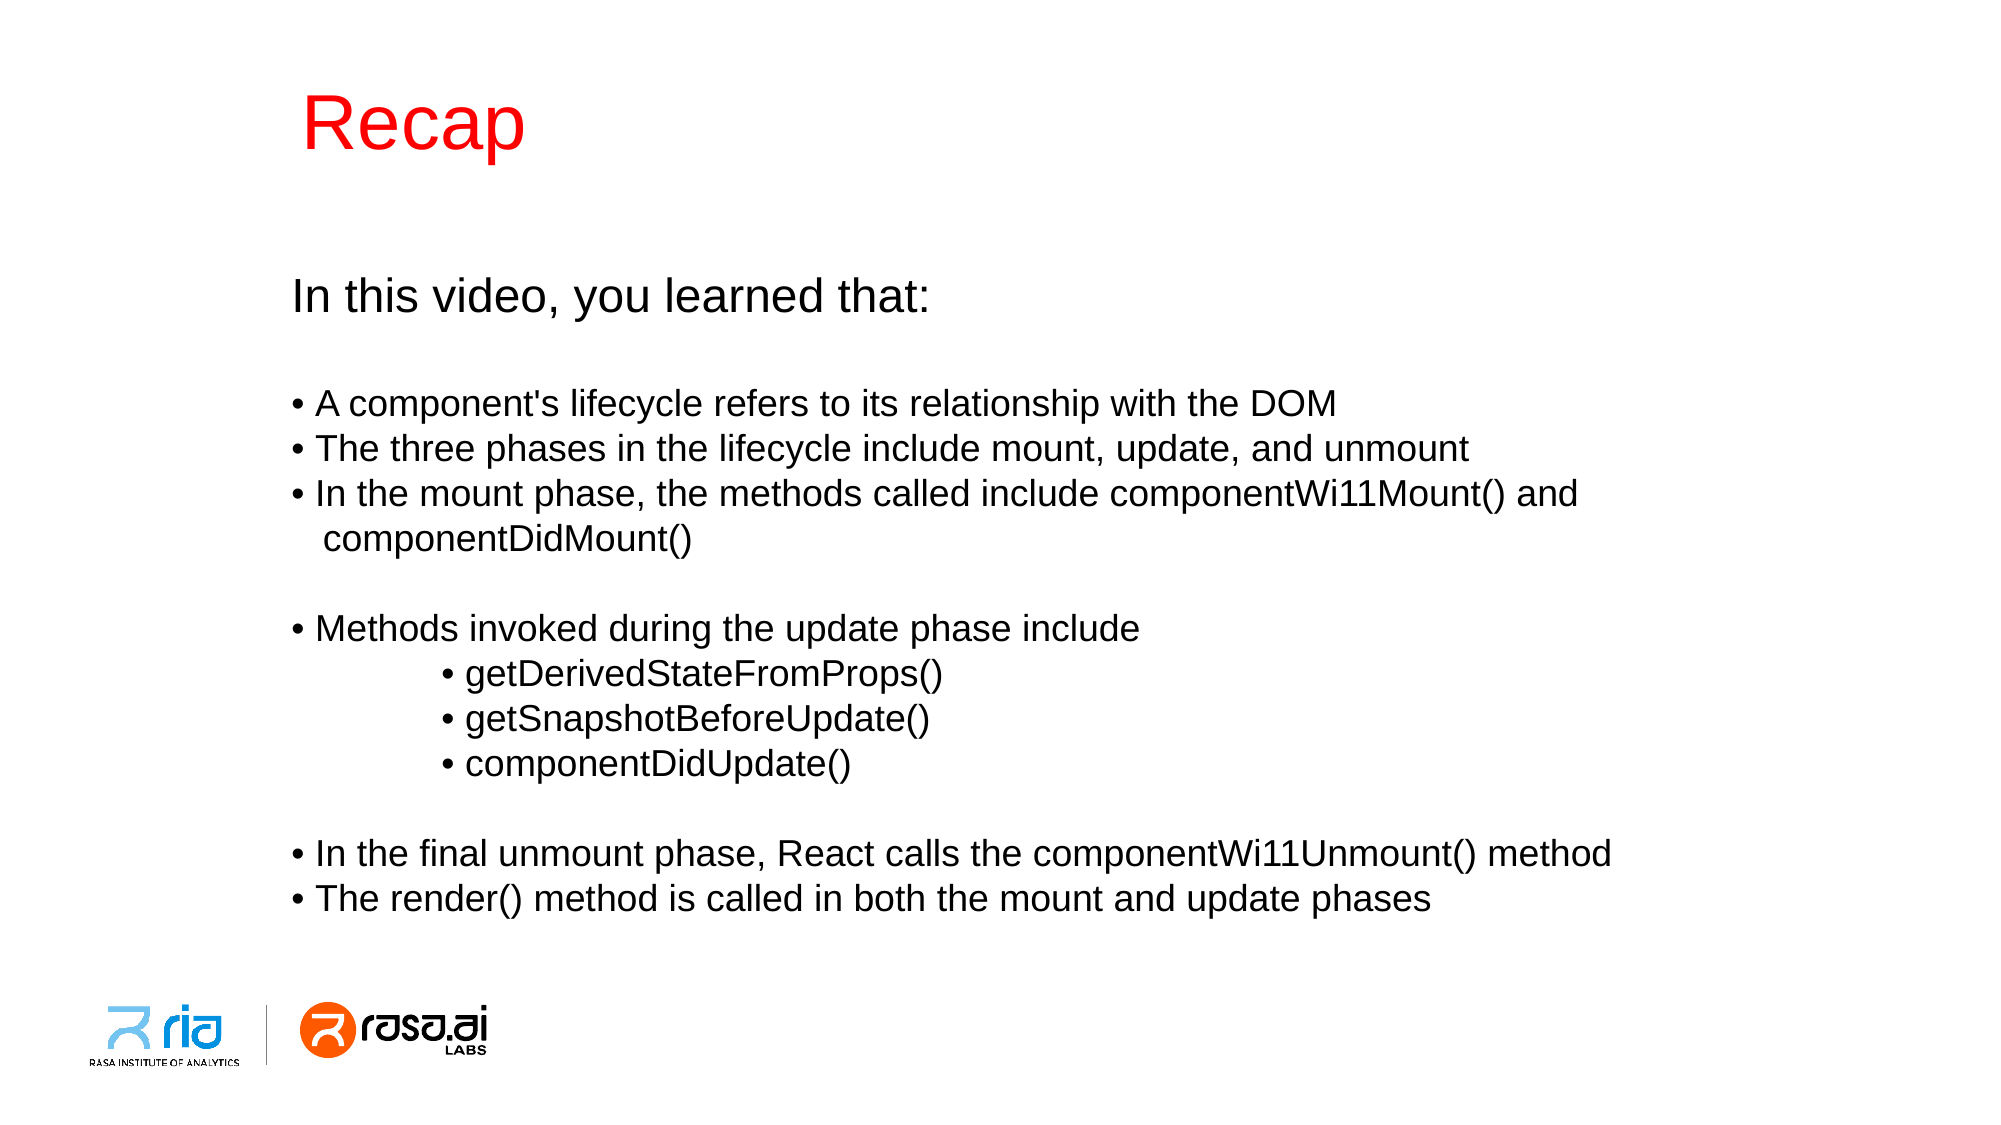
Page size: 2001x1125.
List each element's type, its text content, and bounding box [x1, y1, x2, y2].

title Recap [301, 71, 1968, 166]
text_box In this video, you learned that: • A component's lifecycle refers to its relationship with the DOM • The three phases in the lifecycle include mount, update, and unmount • In the mount phase, the methods called include componentWi11Mount() and componentDidMount() • Methods invoked during the update phase include • getDerivedStateFromProps() • getSnapshotBeforeUpdate() • componentDidUpdate() • In the final unmount phase, React calls the componentWi11Unmount() method • The render() method is called in both the mount and update phases [276, 256, 1724, 927]
picture [78, 992, 250, 1078]
